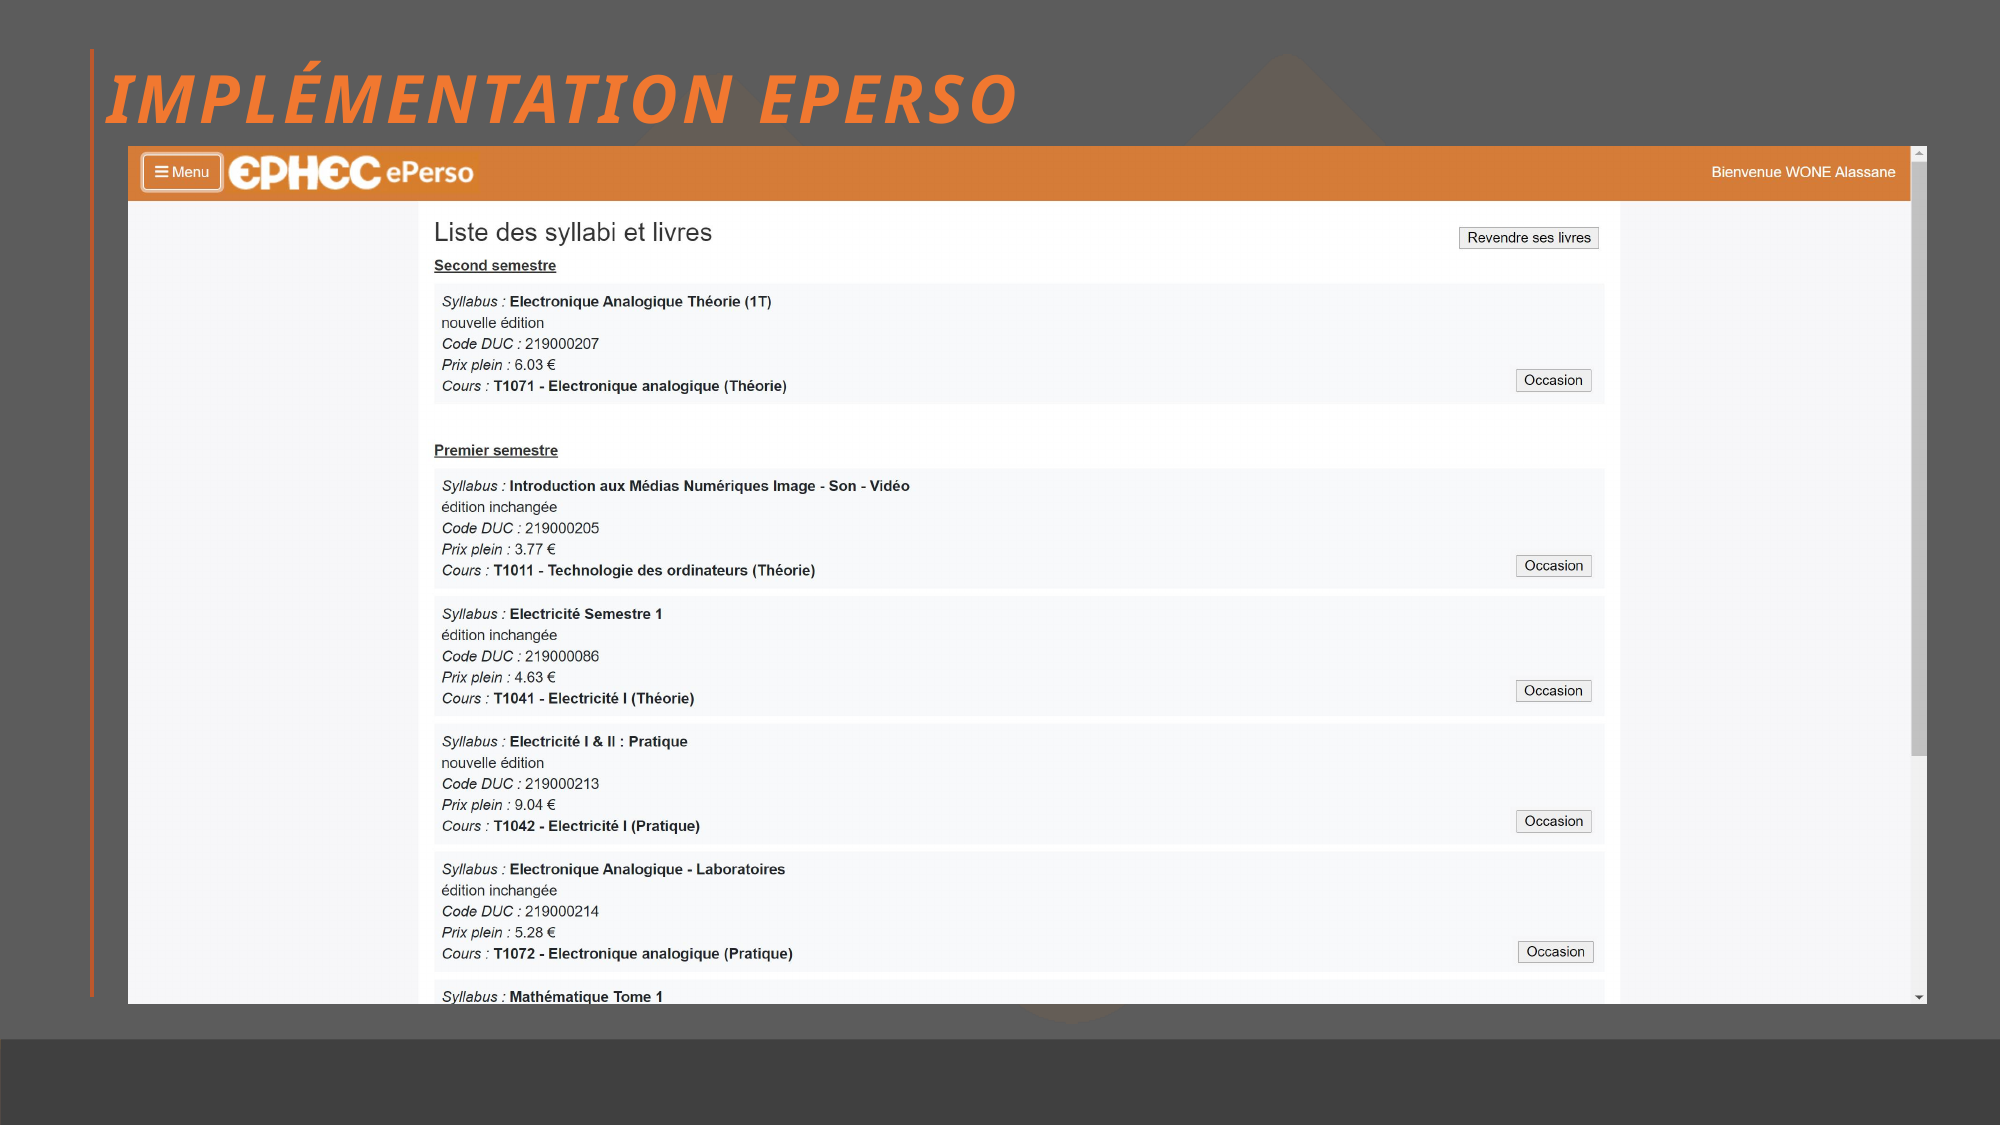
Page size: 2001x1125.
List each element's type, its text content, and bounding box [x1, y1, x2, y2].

subtitle Implémentation eperso [99, 50, 1962, 153]
text_box [0, 0, 2000, 1038]
picture [127, 53, 1927, 1025]
text_box [0, 1038, 2000, 1125]
